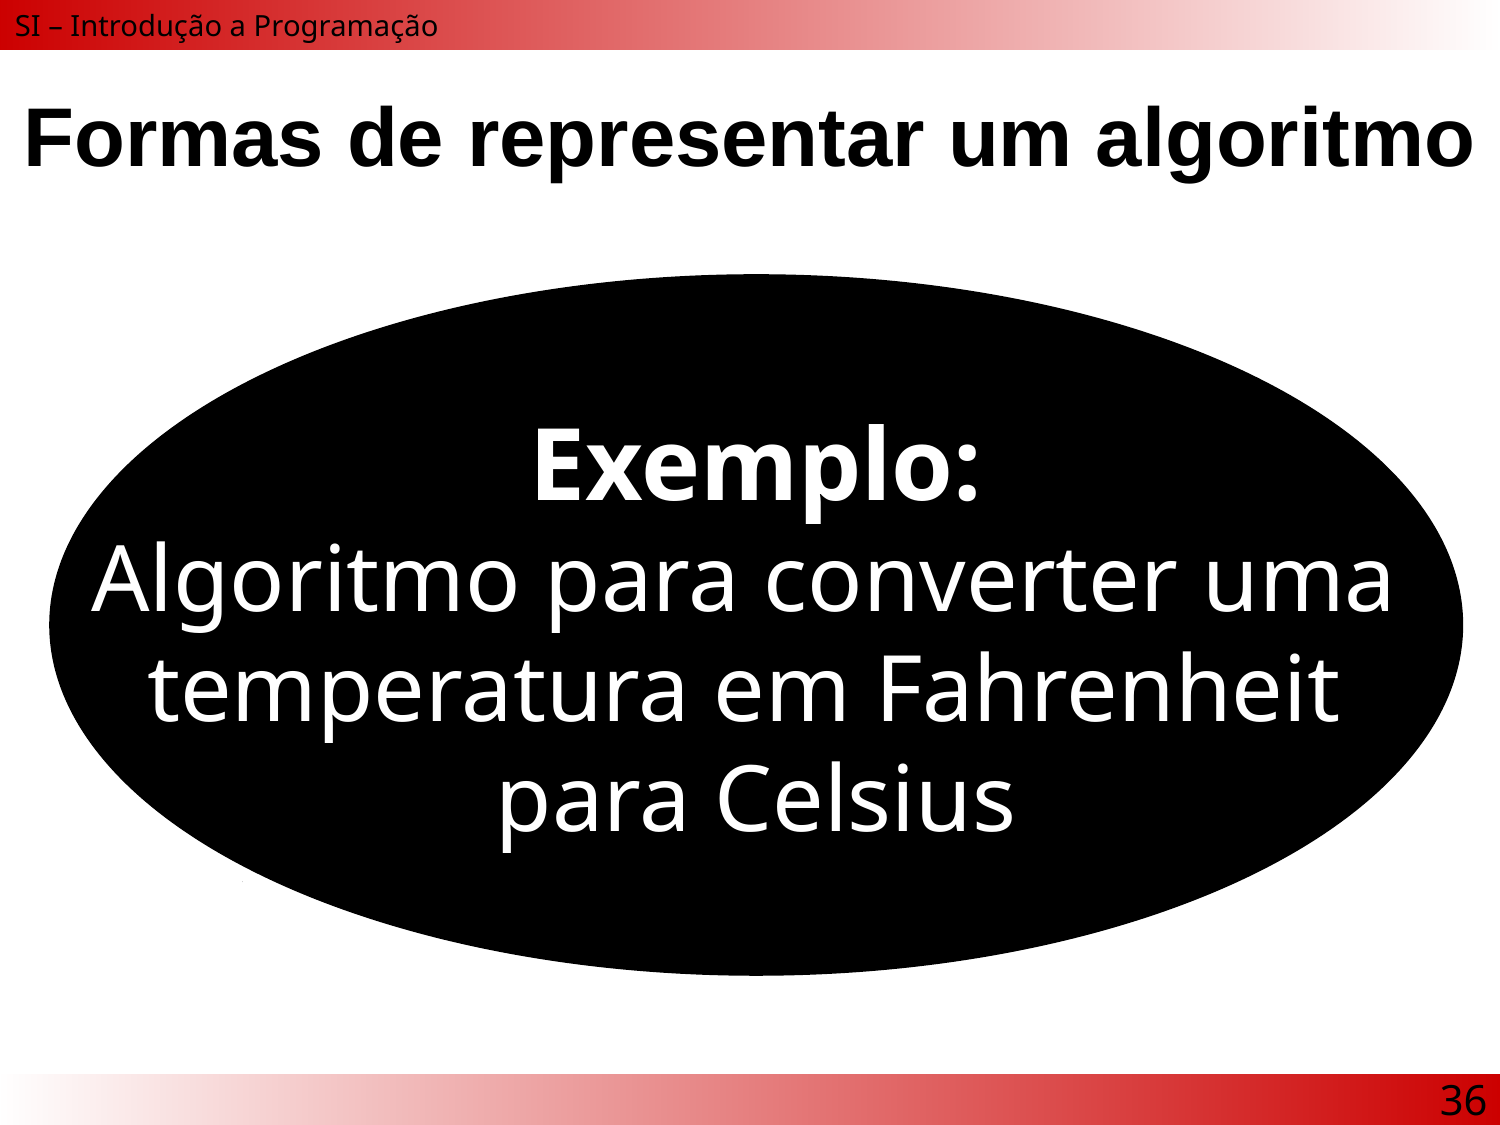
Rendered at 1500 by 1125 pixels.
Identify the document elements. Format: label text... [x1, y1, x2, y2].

text_box Exemplo: Algoritmo para converter uma temperatura em Fahrenheit para Celsius [49, 274, 1463, 976]
slide_number 36 [1299, 1065, 1500, 1125]
title Formas de representar um algoritmo [0, 77, 1500, 188]
